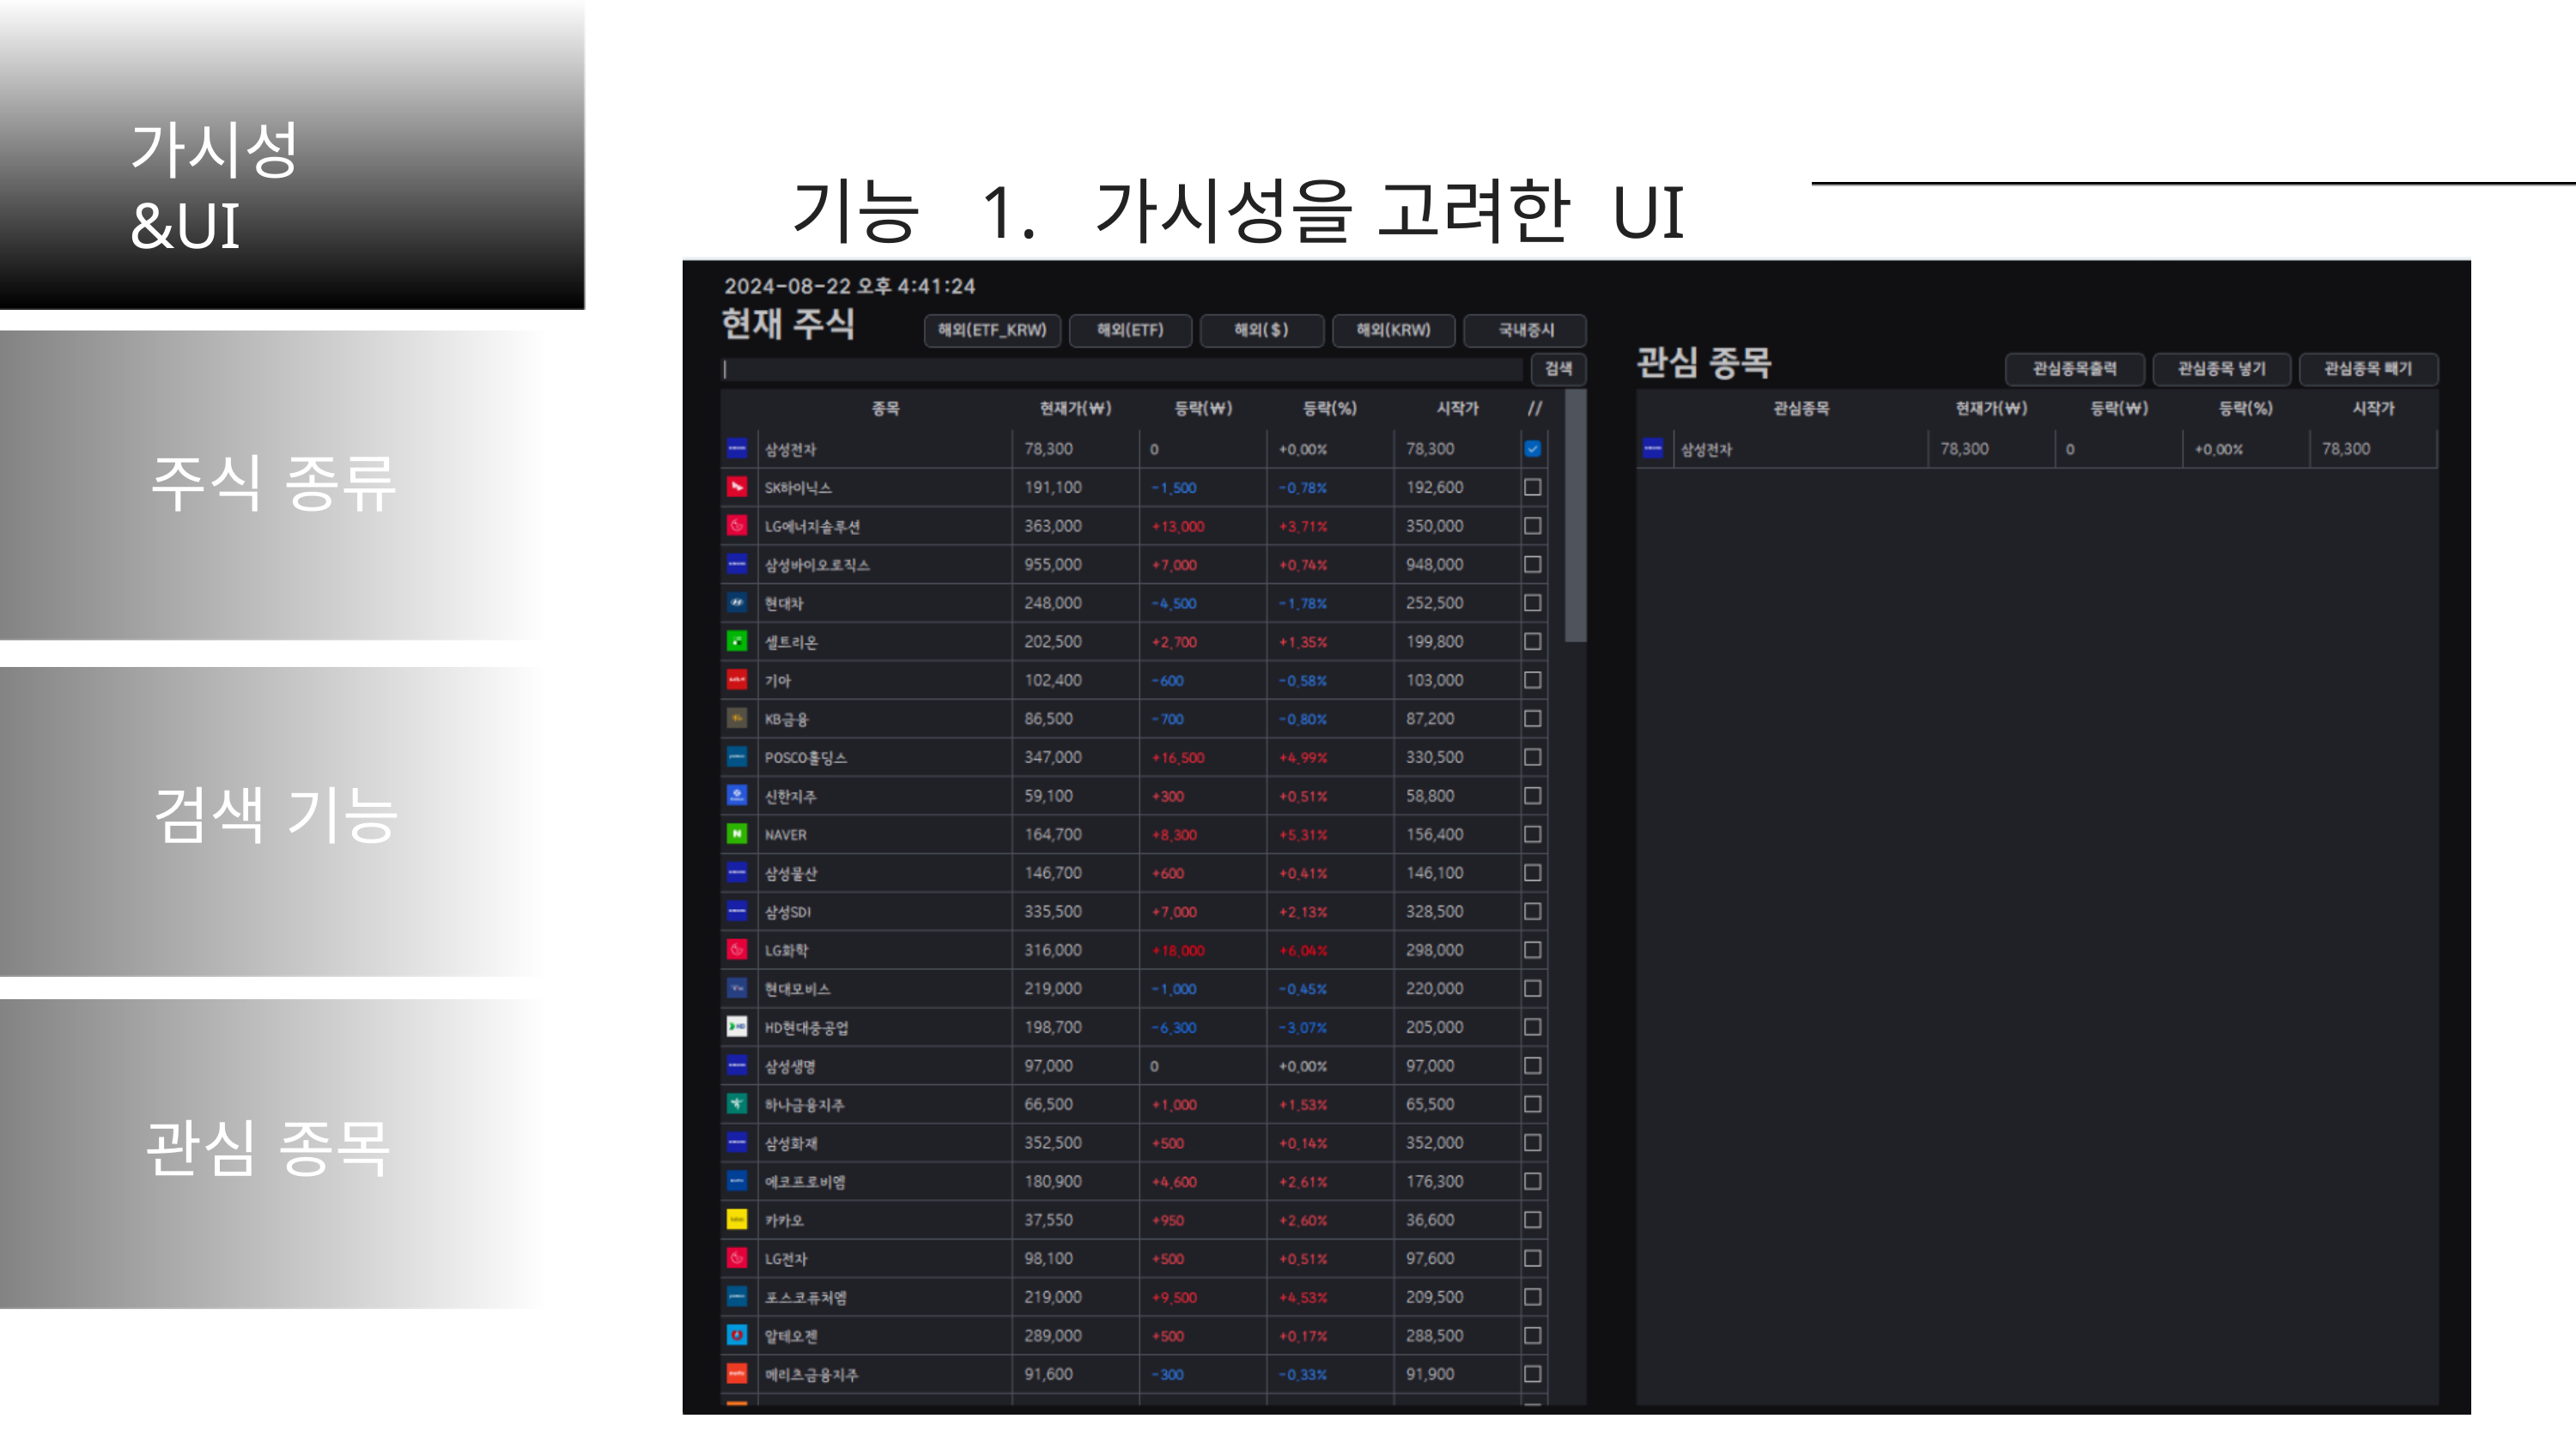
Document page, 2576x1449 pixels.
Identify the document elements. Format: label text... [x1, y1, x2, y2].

picture [1812, 182, 2576, 186]
text_box 기능 1. 가시성을 고려한 UI [790, 161, 2326, 256]
picture [0, 0, 586, 310]
picture [0, 330, 548, 641]
picture [683, 257, 2471, 1416]
picture [0, 999, 548, 1310]
picture [0, 666, 546, 977]
